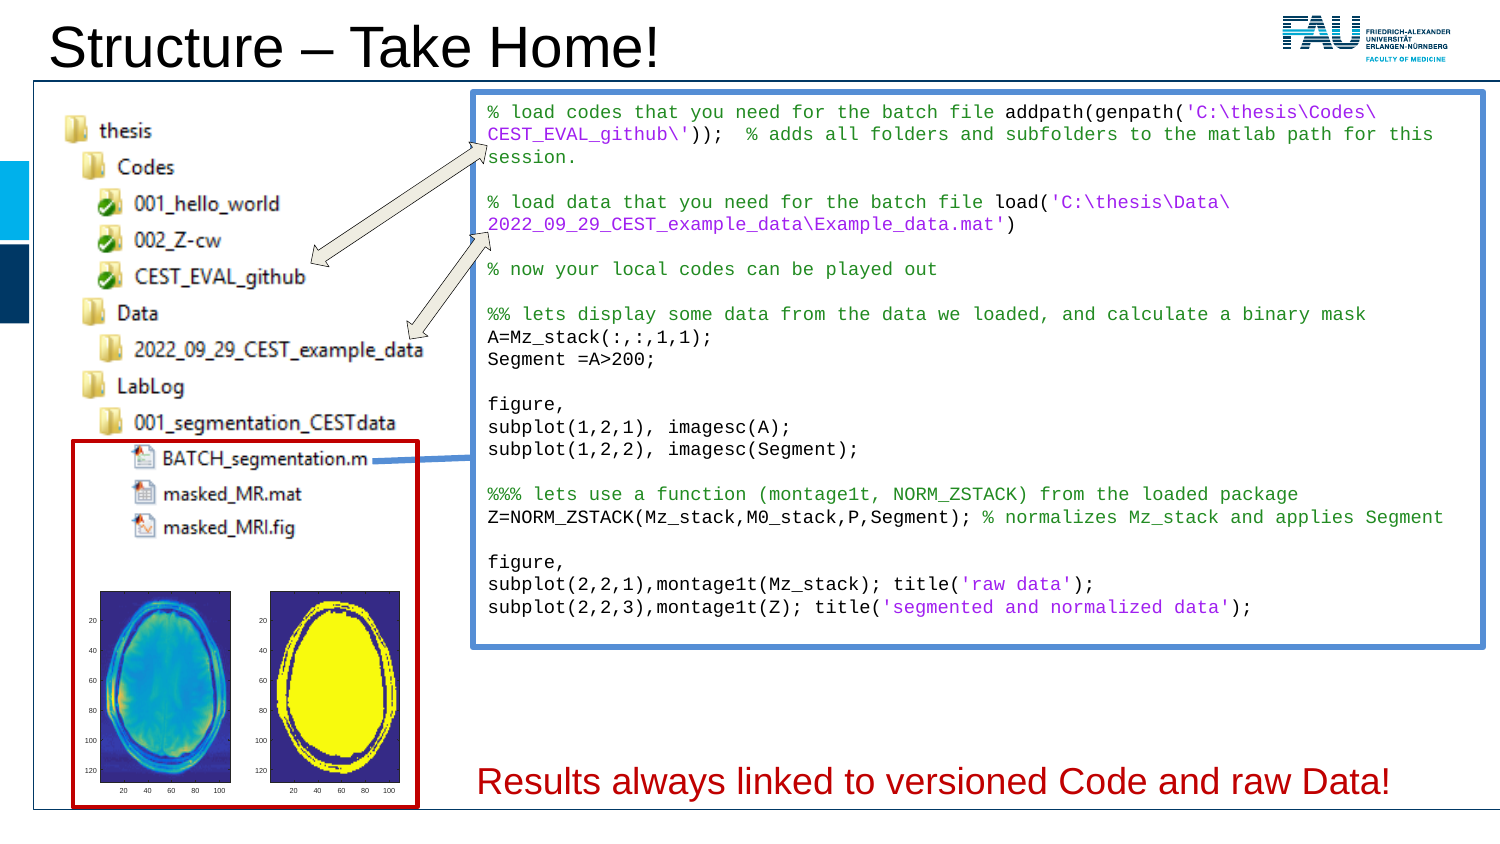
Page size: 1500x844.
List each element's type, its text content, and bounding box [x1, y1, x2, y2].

picture [78, 572, 415, 808]
text_box [71, 450, 420, 809]
picture [1439, 56, 1446, 62]
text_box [372, 457, 472, 462]
text_box % load codes that you need for the batch file addpath(genpath('C:\thesis\Codes\CEST_EVAL_github\')); % adds all folders and subfolders to the matlab path for this session. % load data that you need for the batch file load('C:\thesis\Data\2022_09_29_CEST_example_data\Example_data.mat') % now your local codes can be played out %% lets display some data from the data we loaded, and calculate a binary mask A=Mz_stack(:,:,1,1); Segment =A>200; figure, subplot(1,2,1), imagesc(A); subplot(1,2,2), imagesc(Segment); %%% lets use a function (montage1t, NORM_ZSTACK) from the loaded package Z=NORM_ZSTACK(Mz_stack,M0_stack,P,Segment); % normalizes Mz_stack and applies Segment figure, subplot(2,2,1),montage1t(Mz_stack); title('raw data'); subplot(2,2,3),montage1t(Z); title('segmented and normalized data'); [472, 92, 1484, 647]
text_box Results always linked to versioned Code and raw Data! [461, 749, 1407, 810]
picture [124, 477, 327, 555]
picture [53, 107, 555, 475]
picture [1366, 56, 1374, 62]
title Structure – Take Home! [33, 8, 1328, 81]
